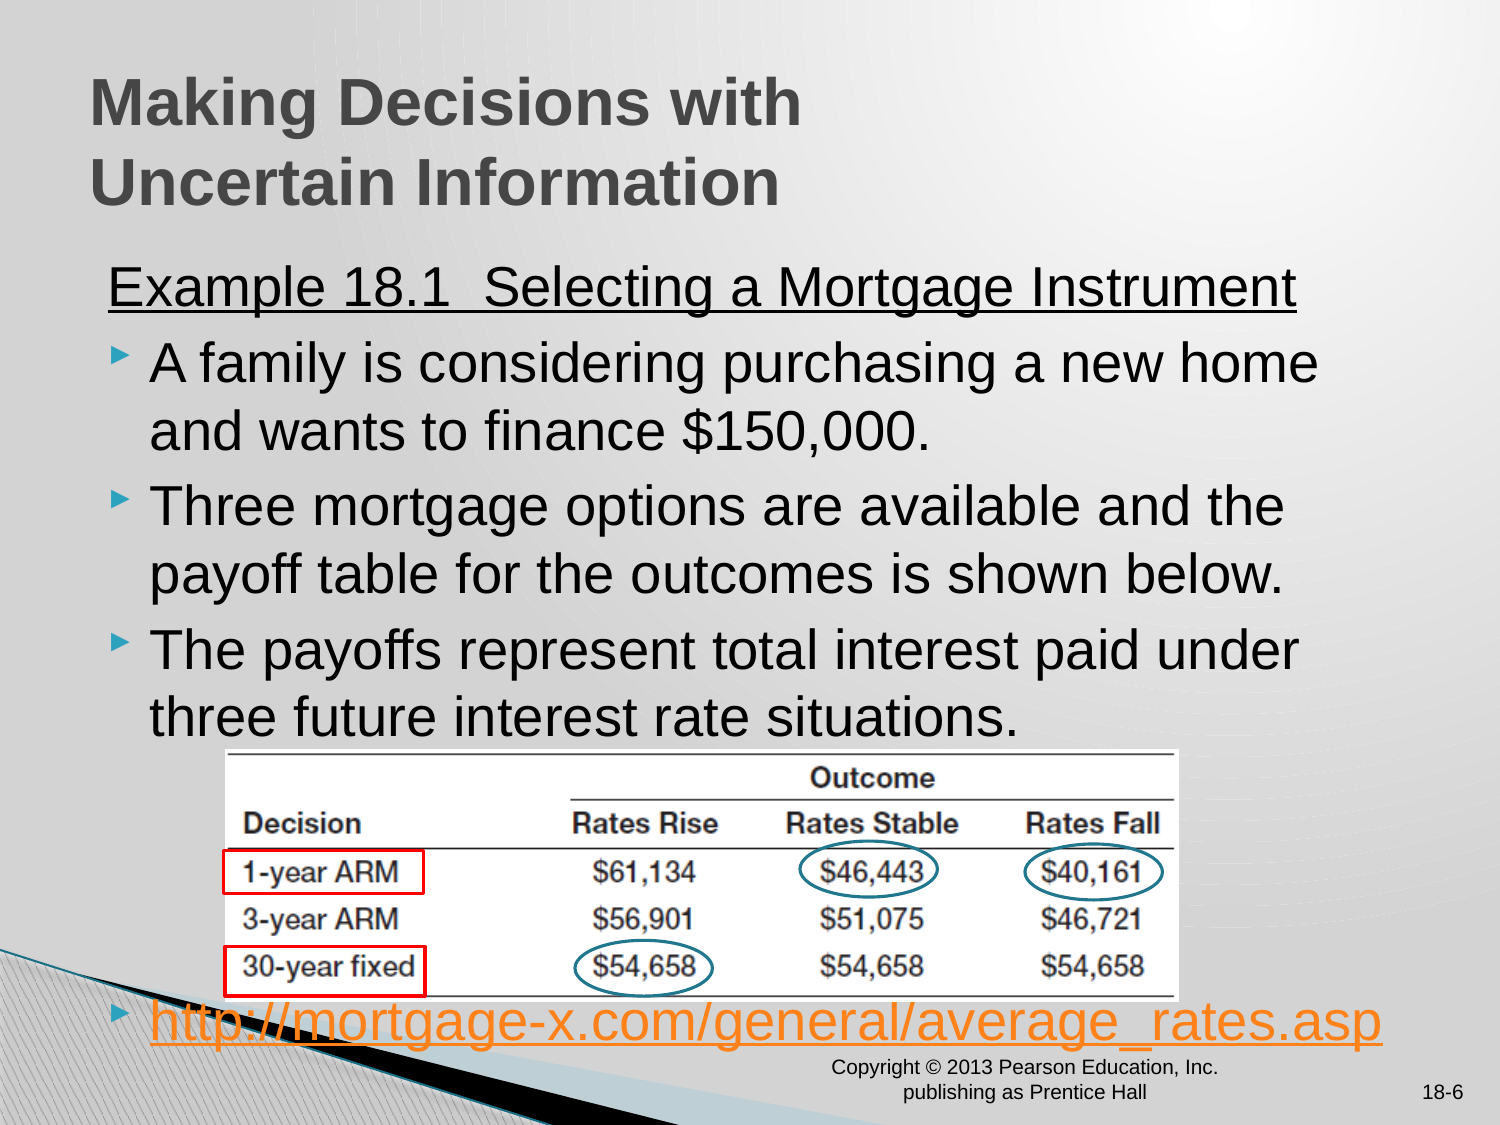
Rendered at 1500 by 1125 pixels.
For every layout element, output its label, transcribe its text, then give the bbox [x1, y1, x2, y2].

footer Copyright © 2013 Pearson Education, Inc. publishing as Prentice Hall [812, 1051, 1238, 1112]
title Making Decisions with Uncertain Information [75, 45, 1425, 233]
picture [224, 749, 1179, 1002]
list Example 18.1 Selecting a Mortgage Instrument A family is considering purchasing a new home and wants to finance $150,000. Three mortgage options are available and the payoff table for the outcomes is shown below. The payoffs represent total interest paid under three future interest rate situations. http://mortgage-x.com/general/average_rates.asp [74, 242, 1426, 986]
slide_number 18-6 [1362, 1051, 1479, 1112]
